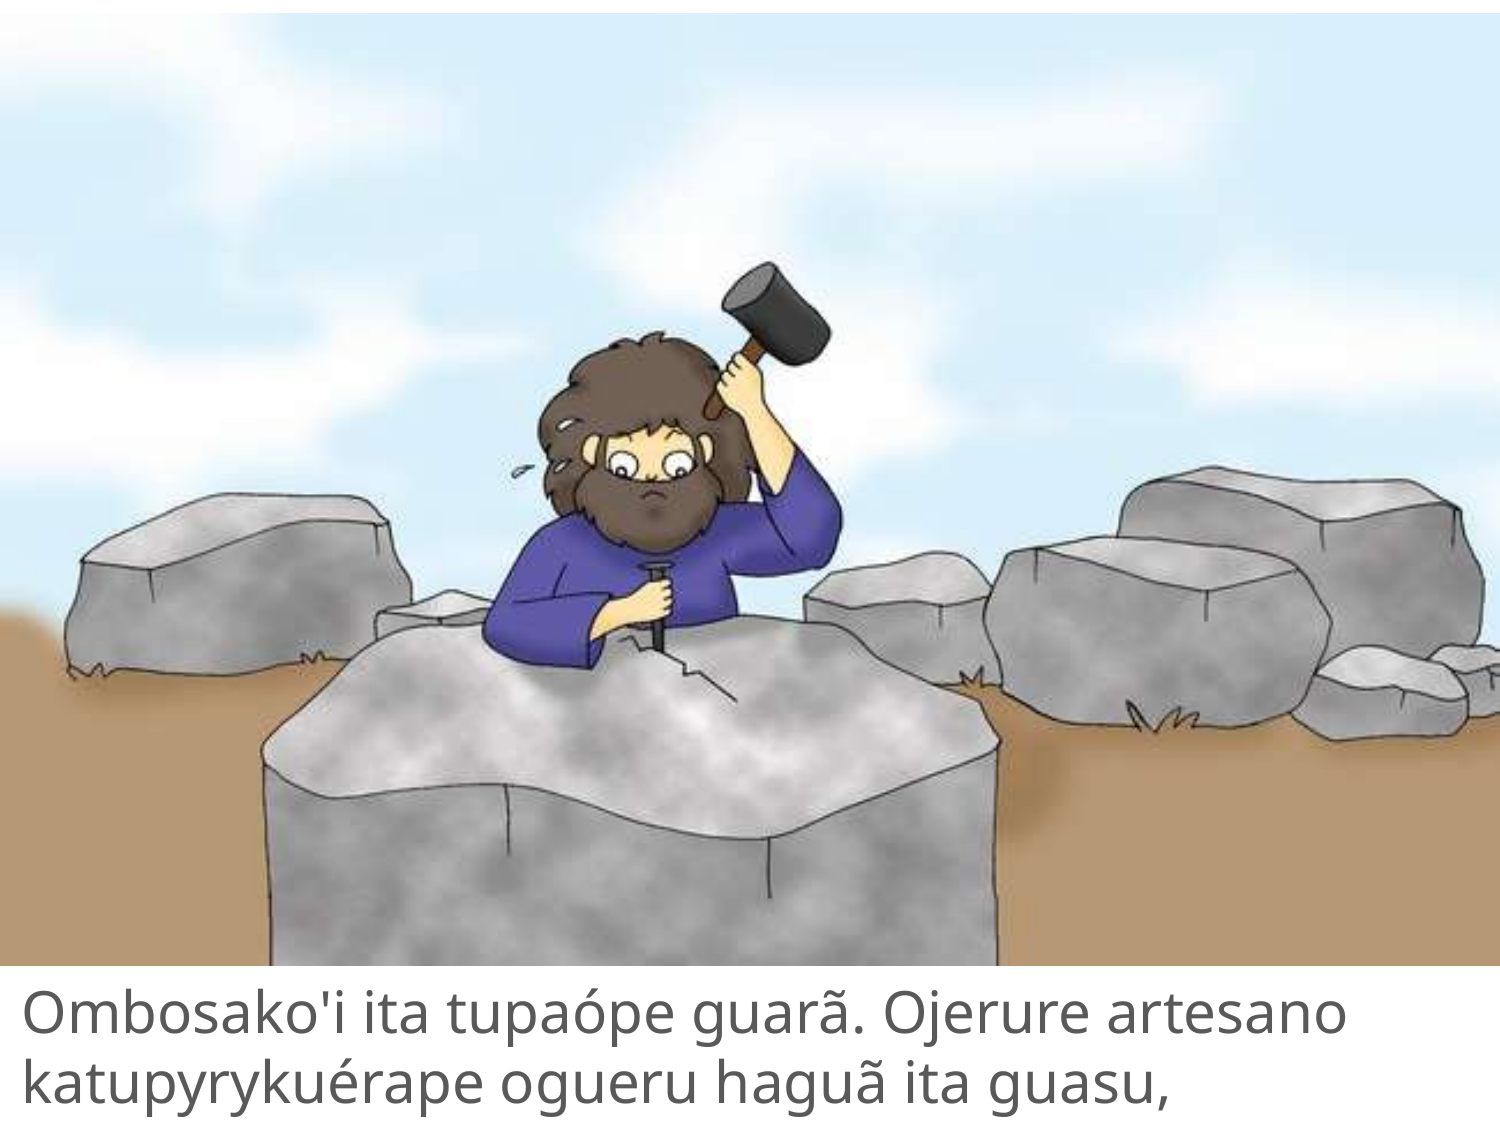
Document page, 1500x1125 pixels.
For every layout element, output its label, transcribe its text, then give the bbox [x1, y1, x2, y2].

picture [0, 13, 1500, 967]
text_box Ombosako'i ita tupaópe guarã. Ojerure artesano katupyrykuérape ogueru haguã ita guasu, hechapyrãva ha imbaretéva [7, 975, 1493, 1125]
